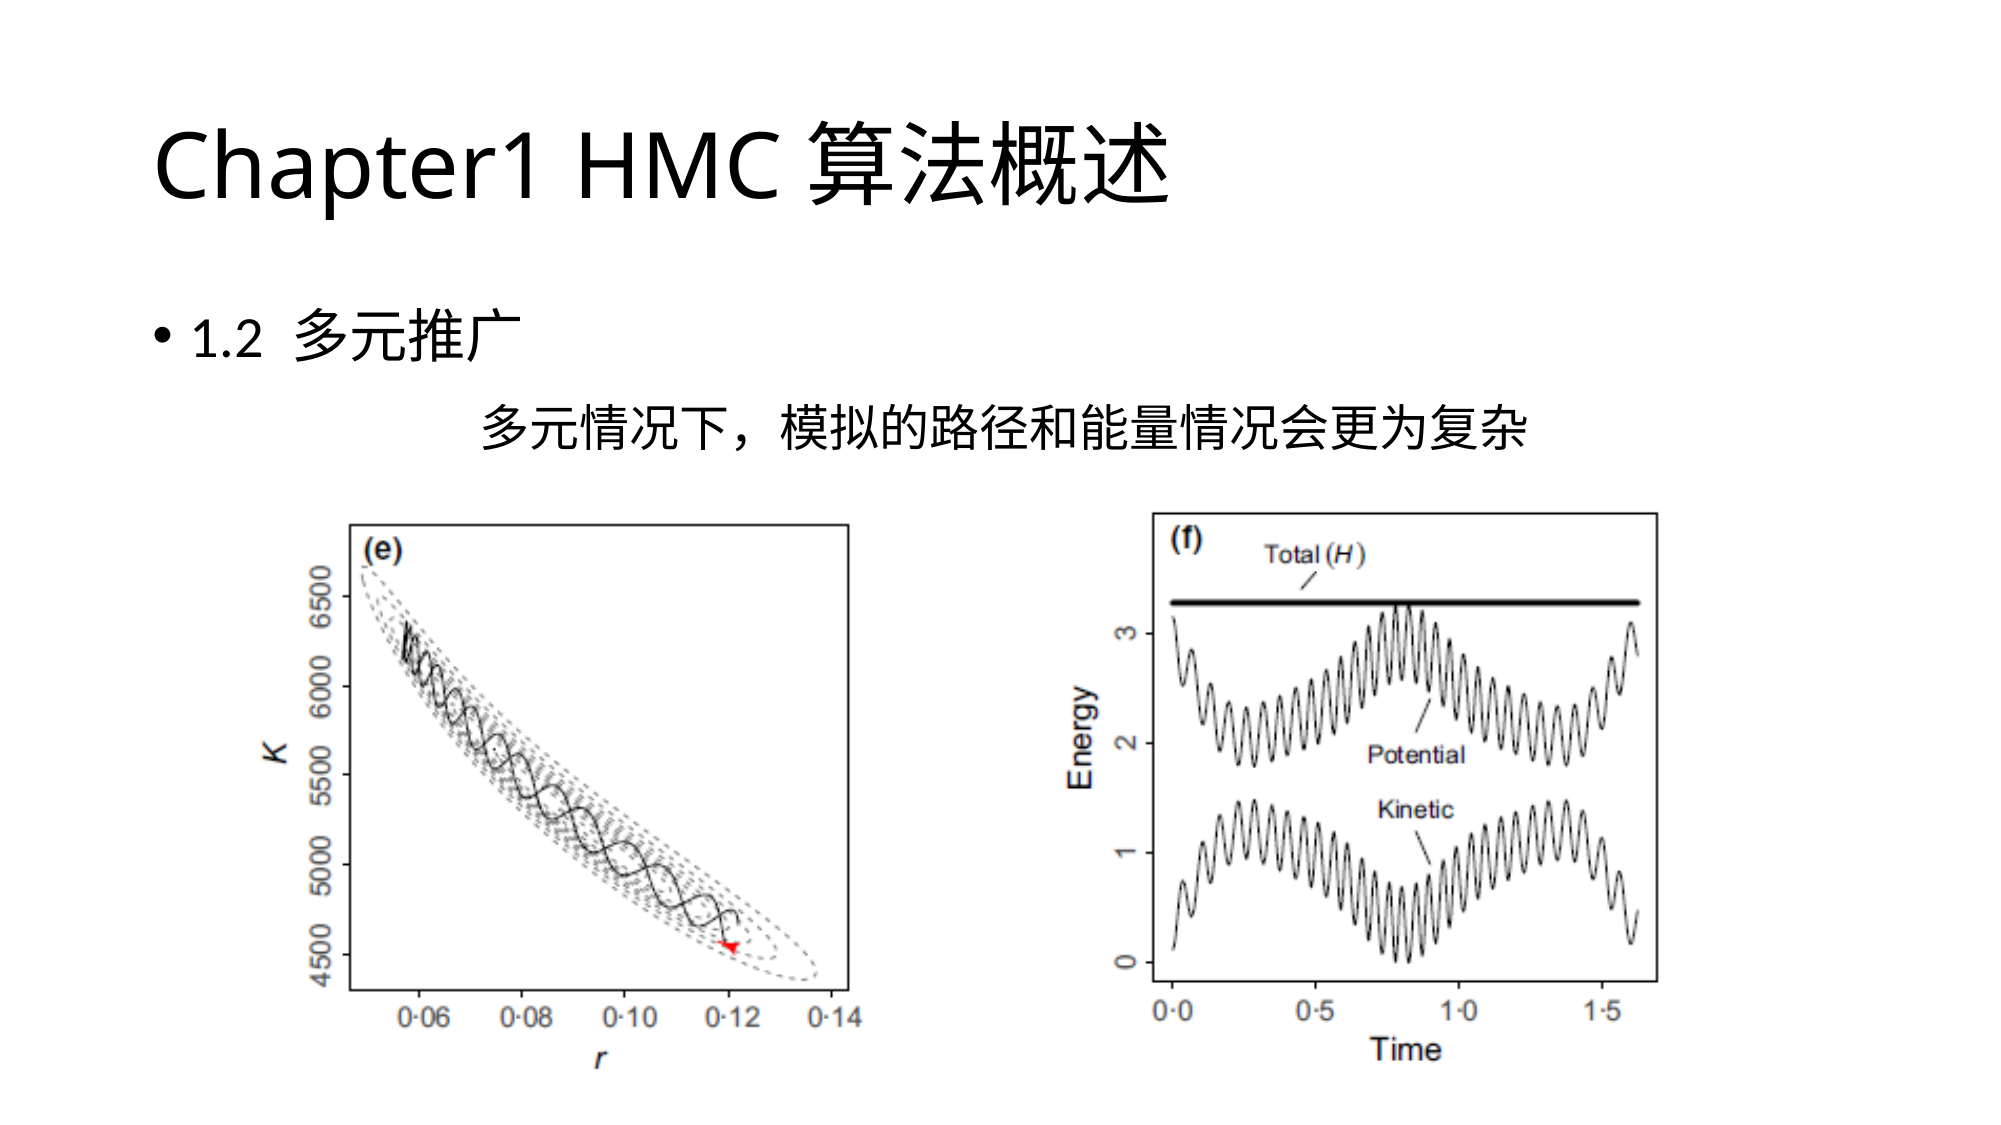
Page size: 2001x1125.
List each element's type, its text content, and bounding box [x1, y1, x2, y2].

text_box 多元情况下，模拟的路径和能量情况会更为复杂 [465, 389, 1587, 465]
picture [1041, 494, 1686, 1080]
picture [249, 491, 875, 1084]
list 1.2 多元推广 [137, 299, 1863, 390]
title Chapter1 HMC算法概述 [137, 59, 1863, 278]
